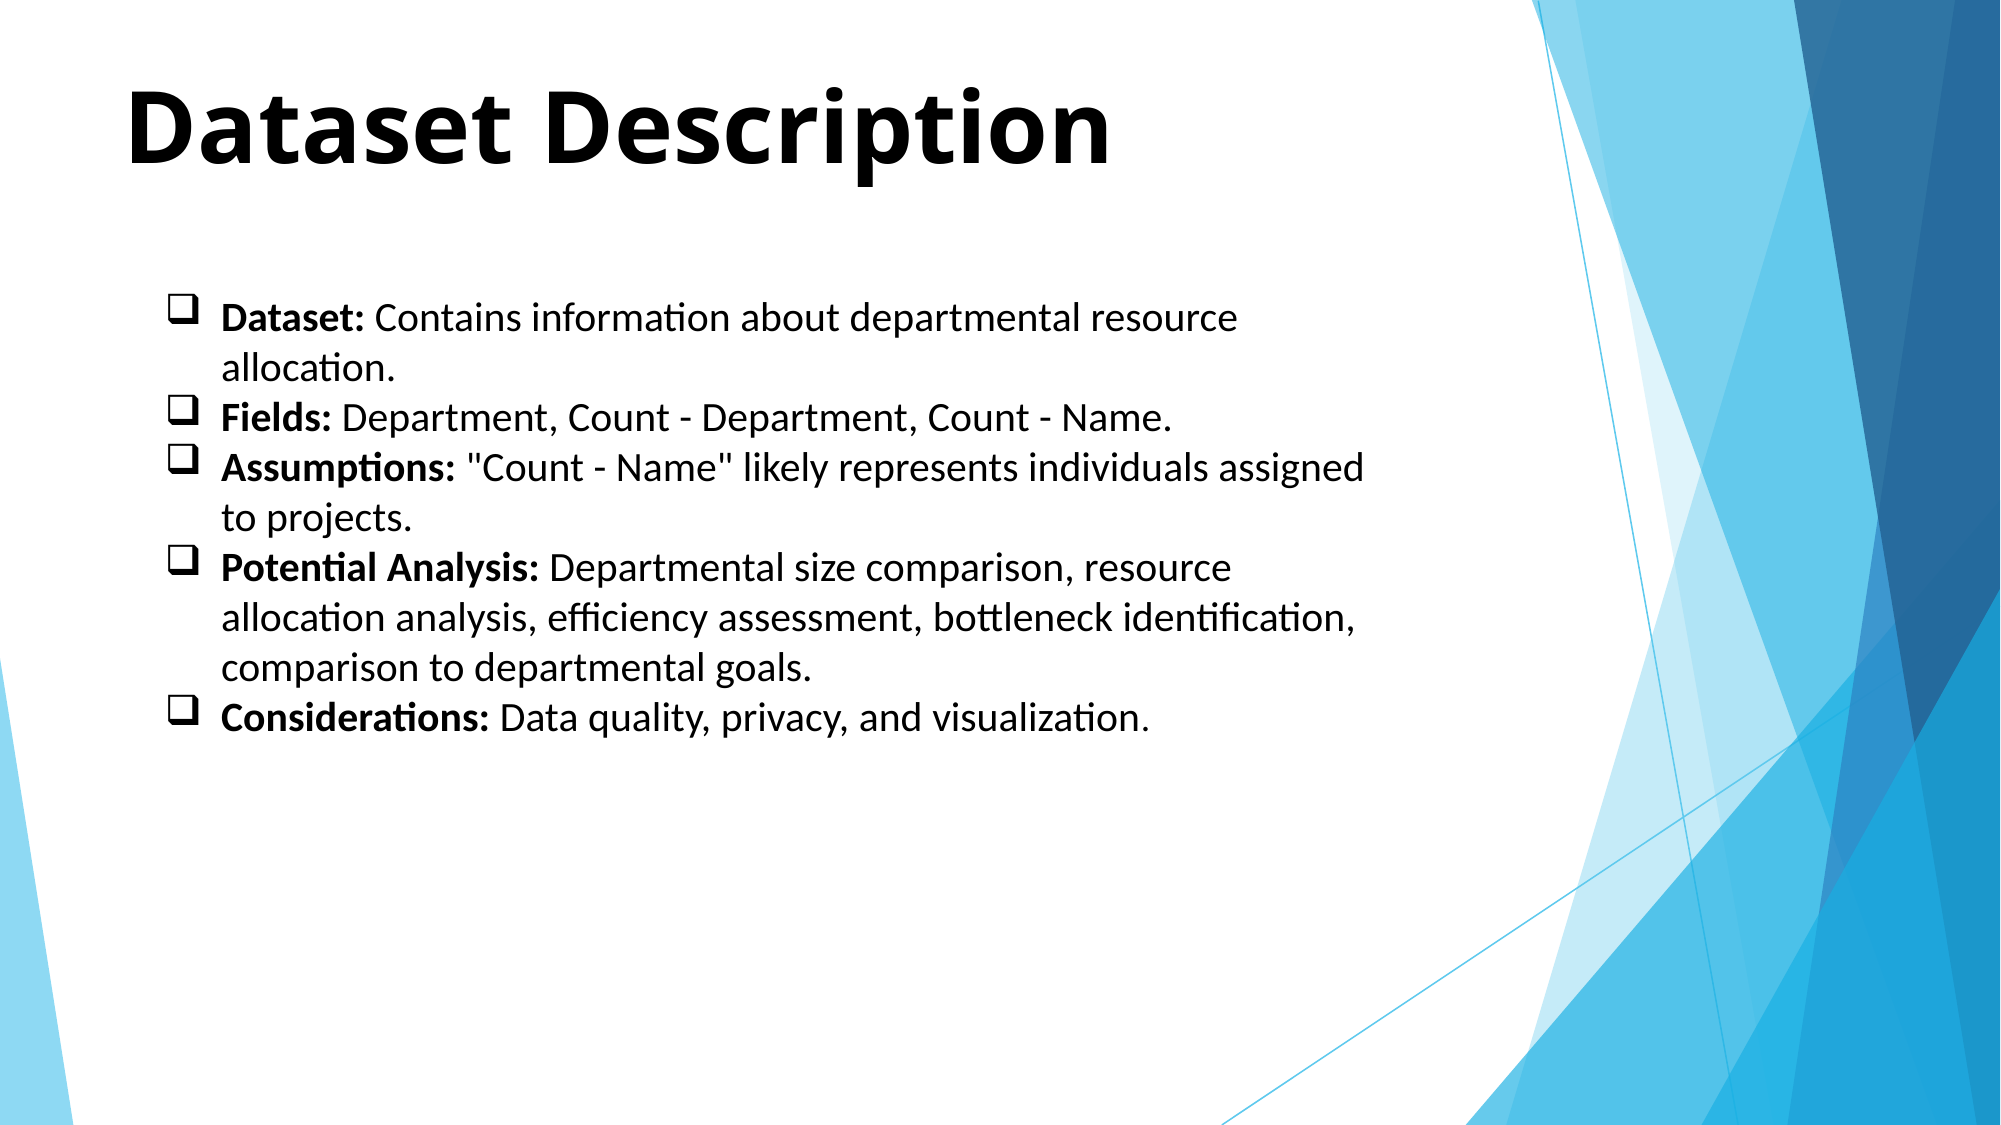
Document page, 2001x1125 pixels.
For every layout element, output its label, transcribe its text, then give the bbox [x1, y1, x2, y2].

text_box Dataset: Contains information about departmental resource allocation. Fields: Department, Count - Department, Count - Name. Assumptions: "Count - Name" likely represents individuals assigned to projects. Potential Analysis: Departmental size comparison, resource allocation analysis, efficiency assessment, bottleneck identification, comparison to departmental goals. Considerations: Data quality, privacy, and visualization. [149, 237, 1413, 748]
title Dataset Description [123, 63, 1877, 188]
